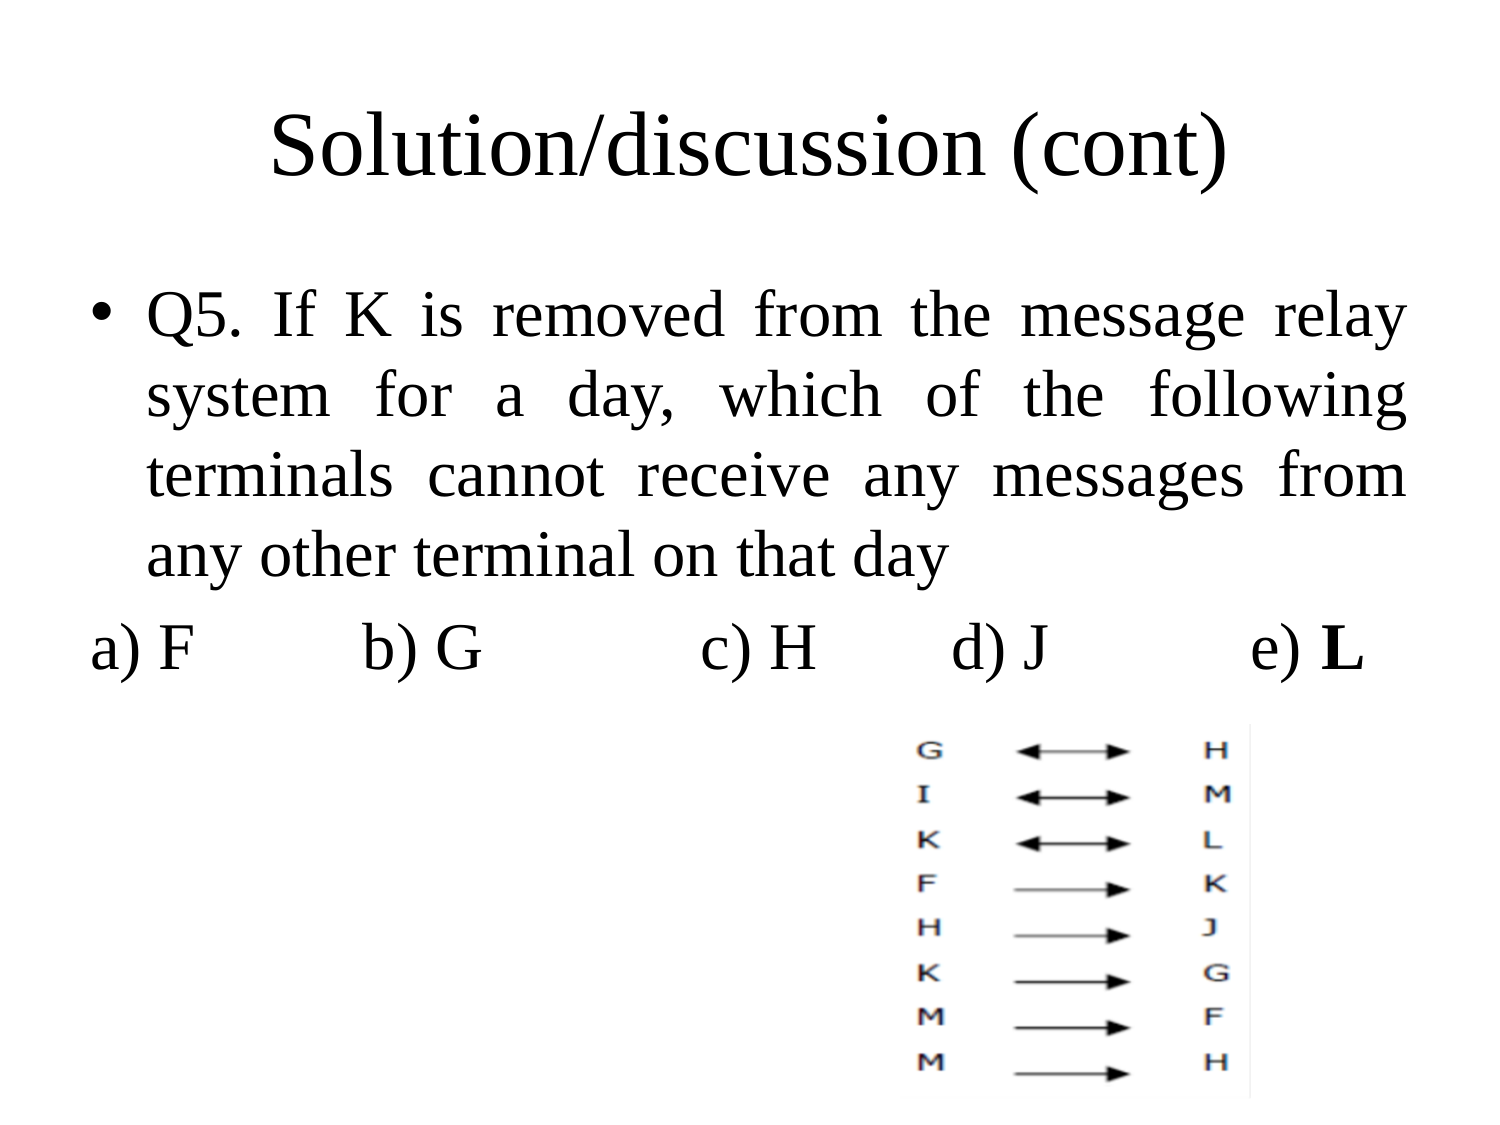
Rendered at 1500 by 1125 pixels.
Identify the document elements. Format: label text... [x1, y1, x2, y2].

list Q5. If K is removed from the message relay system for a day, which of the following terminals cannot receive any messages from any other terminal on that day a) F b) G c) H d) J e) L [75, 262, 1425, 1005]
title Solution/discussion (cont) [75, 45, 1425, 233]
picture [899, 724, 1252, 1101]
